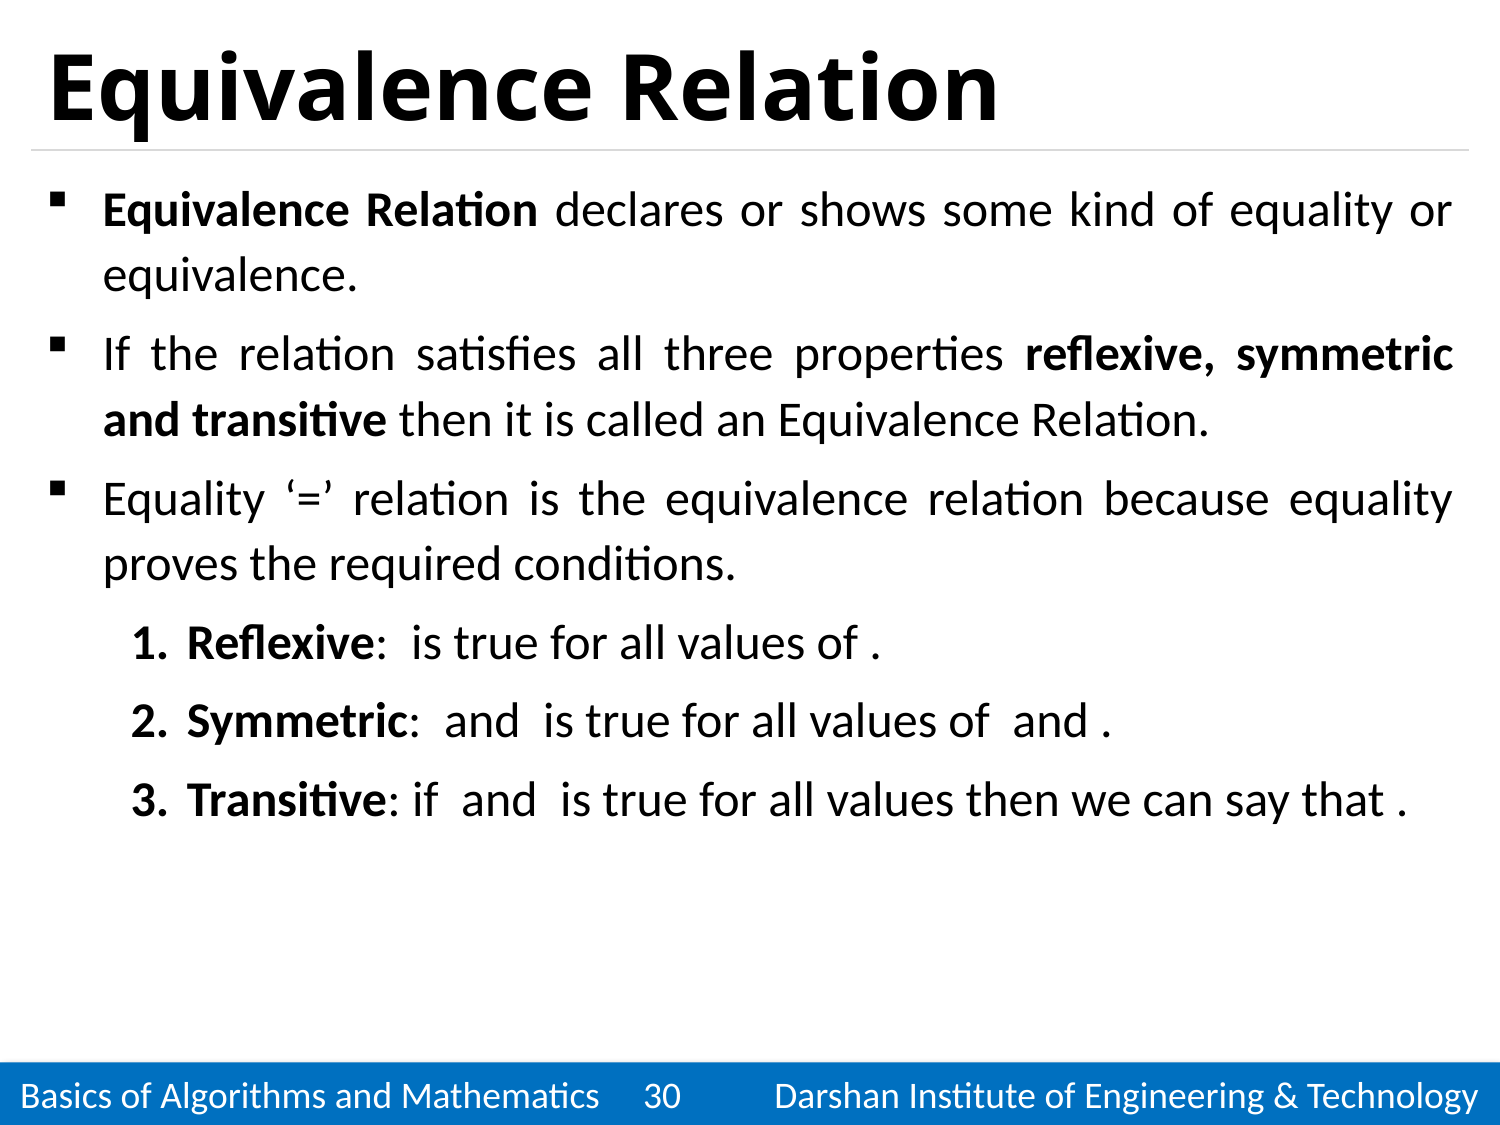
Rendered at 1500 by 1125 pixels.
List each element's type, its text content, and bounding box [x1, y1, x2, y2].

title Equivalence Relation [31, 17, 1469, 150]
